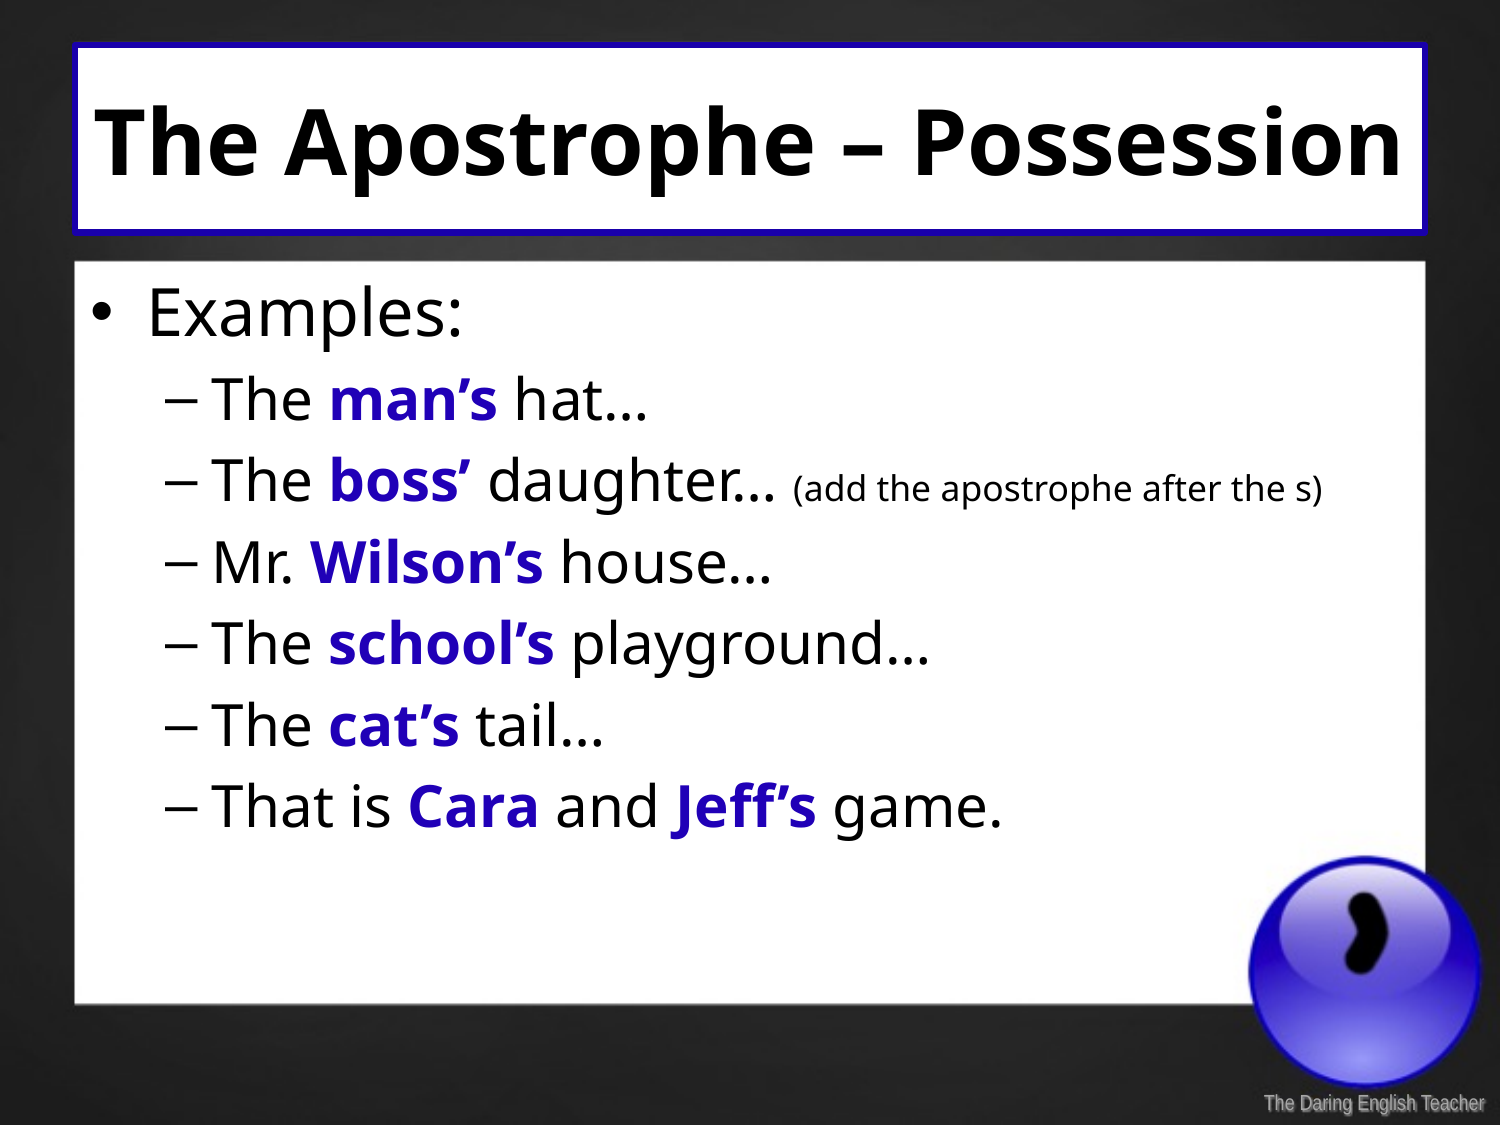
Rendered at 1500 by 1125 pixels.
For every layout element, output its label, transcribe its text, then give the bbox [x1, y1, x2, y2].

list Examples: The man’s hat… The boss’ daughter… (add the apostrophe after the s) Mr. Wilson’s house… The school’s playground… The cat’s tail… That is Cara and Jeff’s game. [75, 262, 1425, 1005]
picture [0, 0, 1500, 1125]
title The Apostrophe – Possession [75, 45, 1425, 233]
